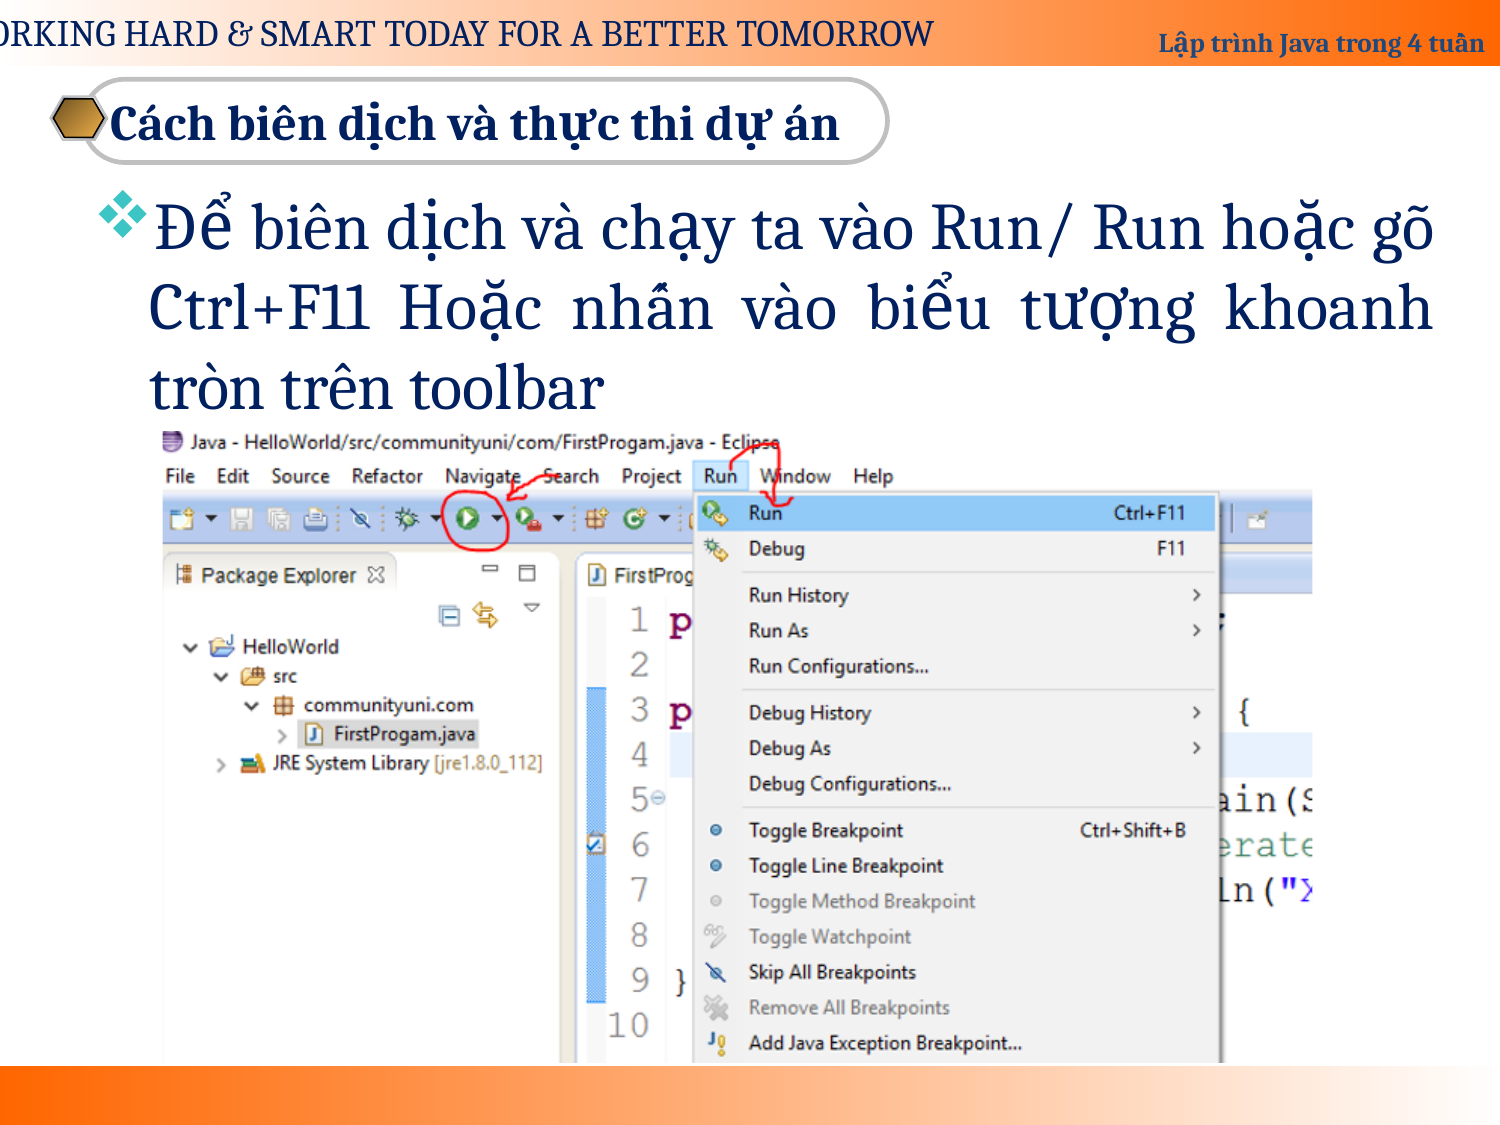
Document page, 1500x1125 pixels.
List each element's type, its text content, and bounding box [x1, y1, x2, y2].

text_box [49, 78, 888, 163]
text_box Để biên dịch và chạy ta vào Run/ Run hoặc gõ Ctrl+F11 Hoặc nhấn vào biểu tượng khoanh tròn trên toolbar [78, 174, 1450, 1025]
picture [162, 431, 1313, 1063]
